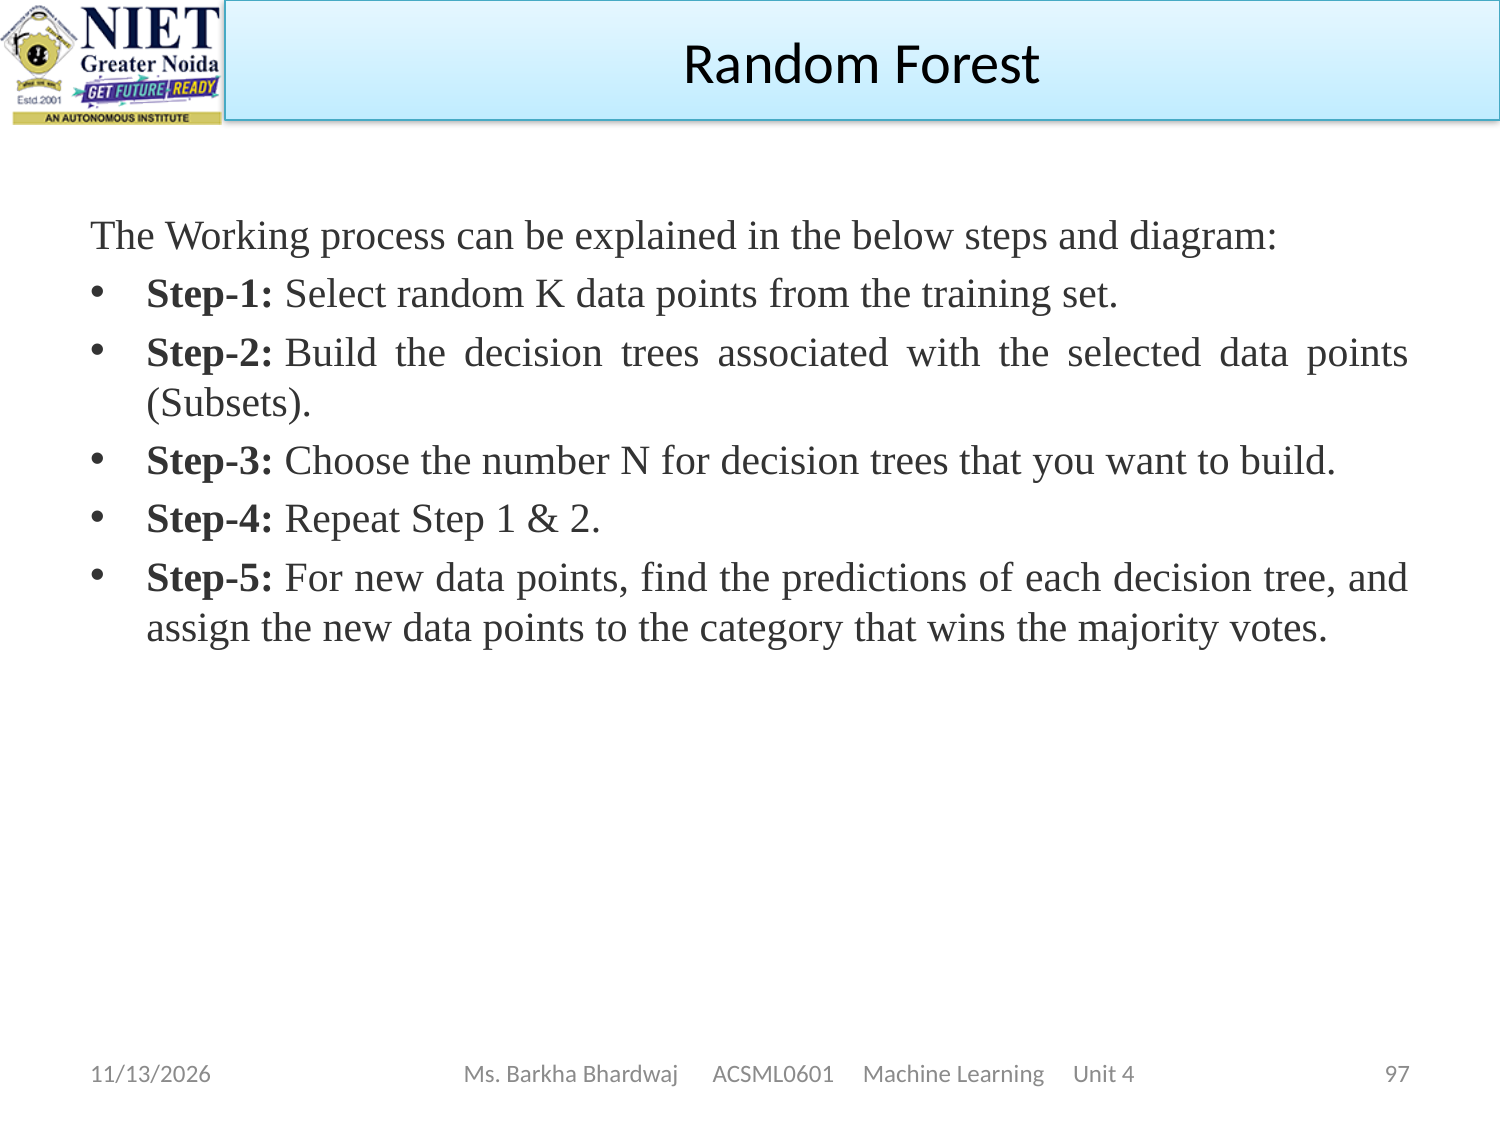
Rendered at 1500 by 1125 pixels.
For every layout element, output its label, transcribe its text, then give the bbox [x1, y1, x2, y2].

text_box Random Forest [224, 0, 1500, 121]
slide_number 97 [1074, 1042, 1425, 1103]
picture [0, 5, 223, 126]
footer Ms. Barkha Bhardwaj ACSML0601 Machine Learning Unit 4 [362, 1042, 1074, 1103]
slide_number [75, 1042, 362, 1103]
list The Working process can be explained in the below steps and diagram: Step-1: Select random K data points from the training set. Step-2: Build the decision trees associated with the selected data points (Subsets). Step-3: Choose the number N for decision trees that you want to build. Step-4: Repeat Step 1 & 2. Step-5: For new data points, find the predictions of each decision tree, and assign the new data points to the category that wins the majority votes. [75, 200, 1425, 1005]
